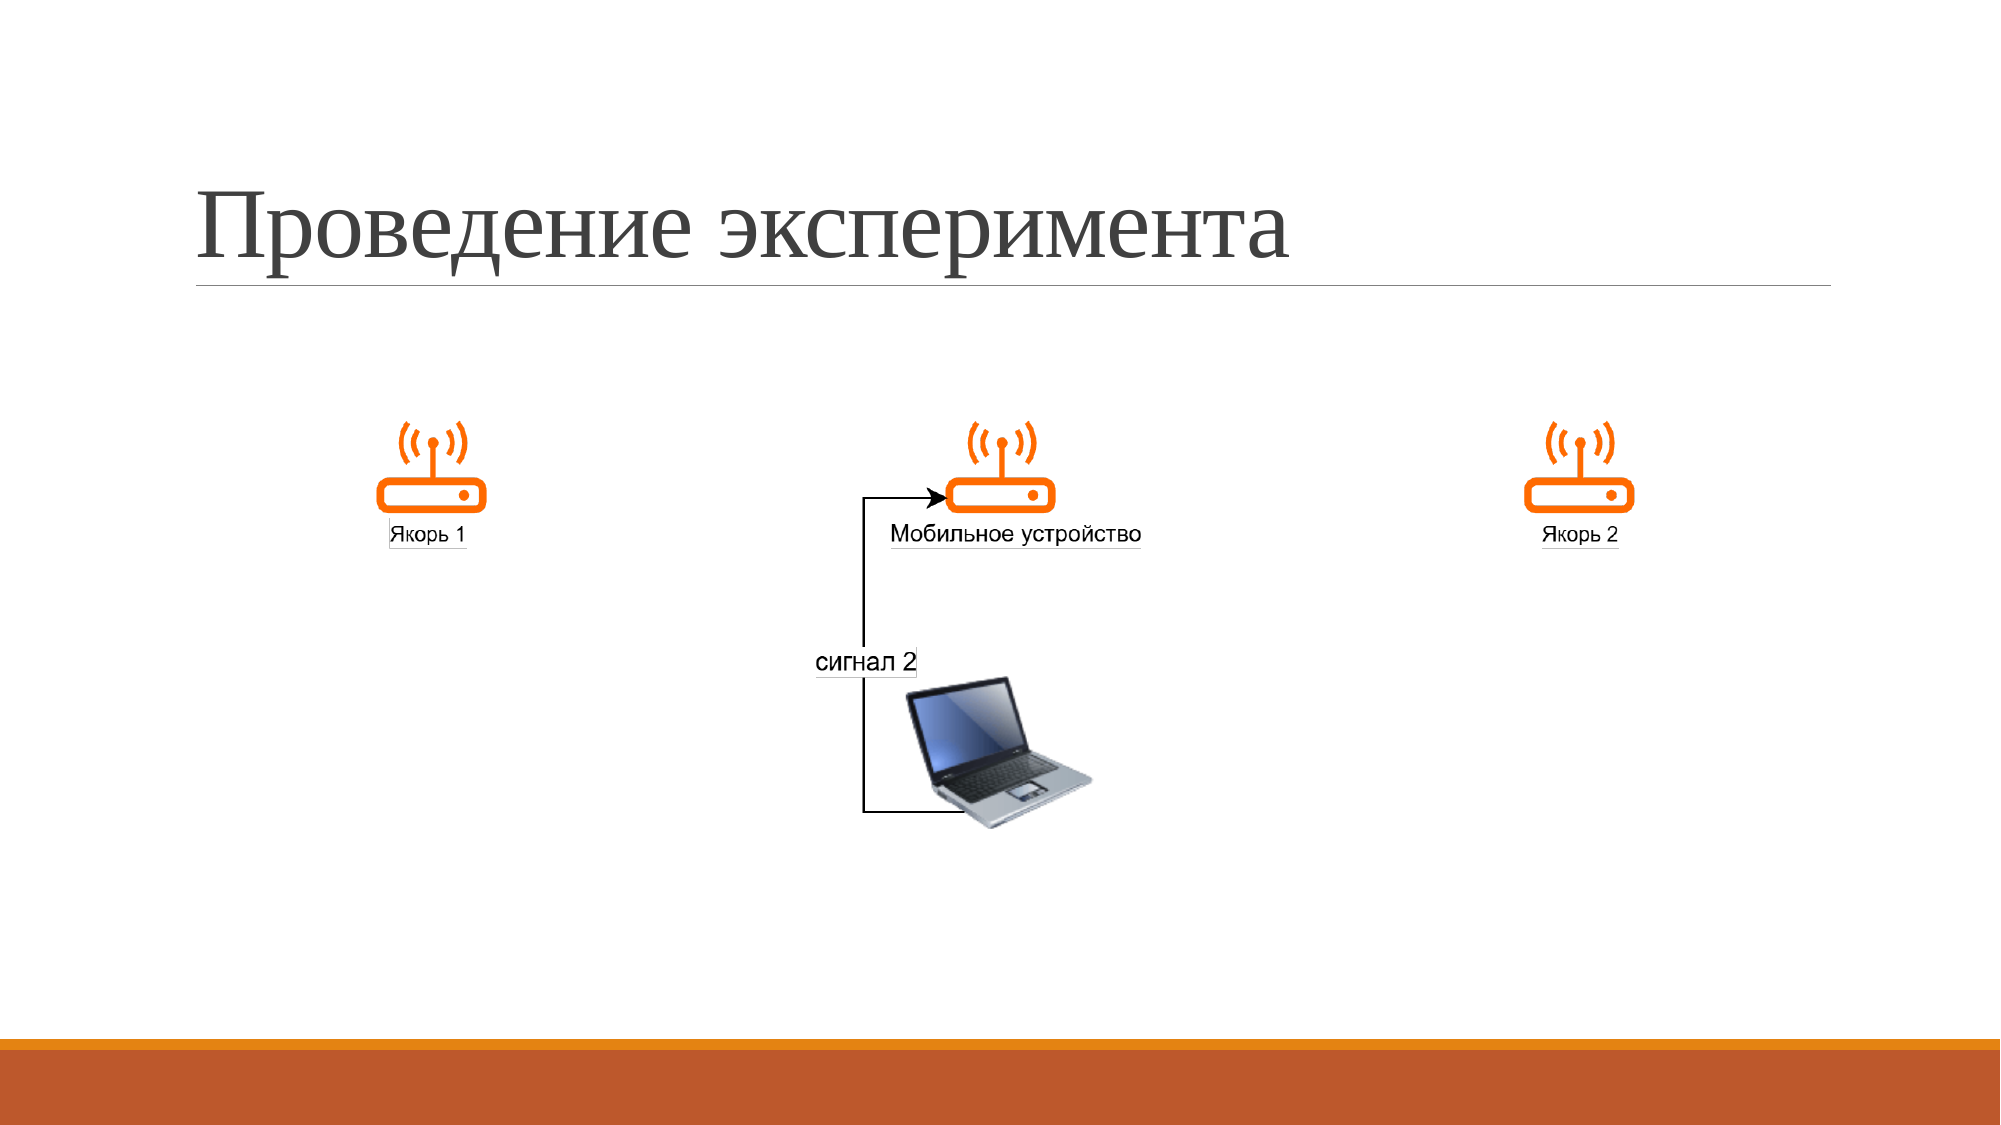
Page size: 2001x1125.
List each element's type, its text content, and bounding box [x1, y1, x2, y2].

title Проведение эксперимента [180, 47, 1830, 285]
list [257, 302, 1752, 964]
